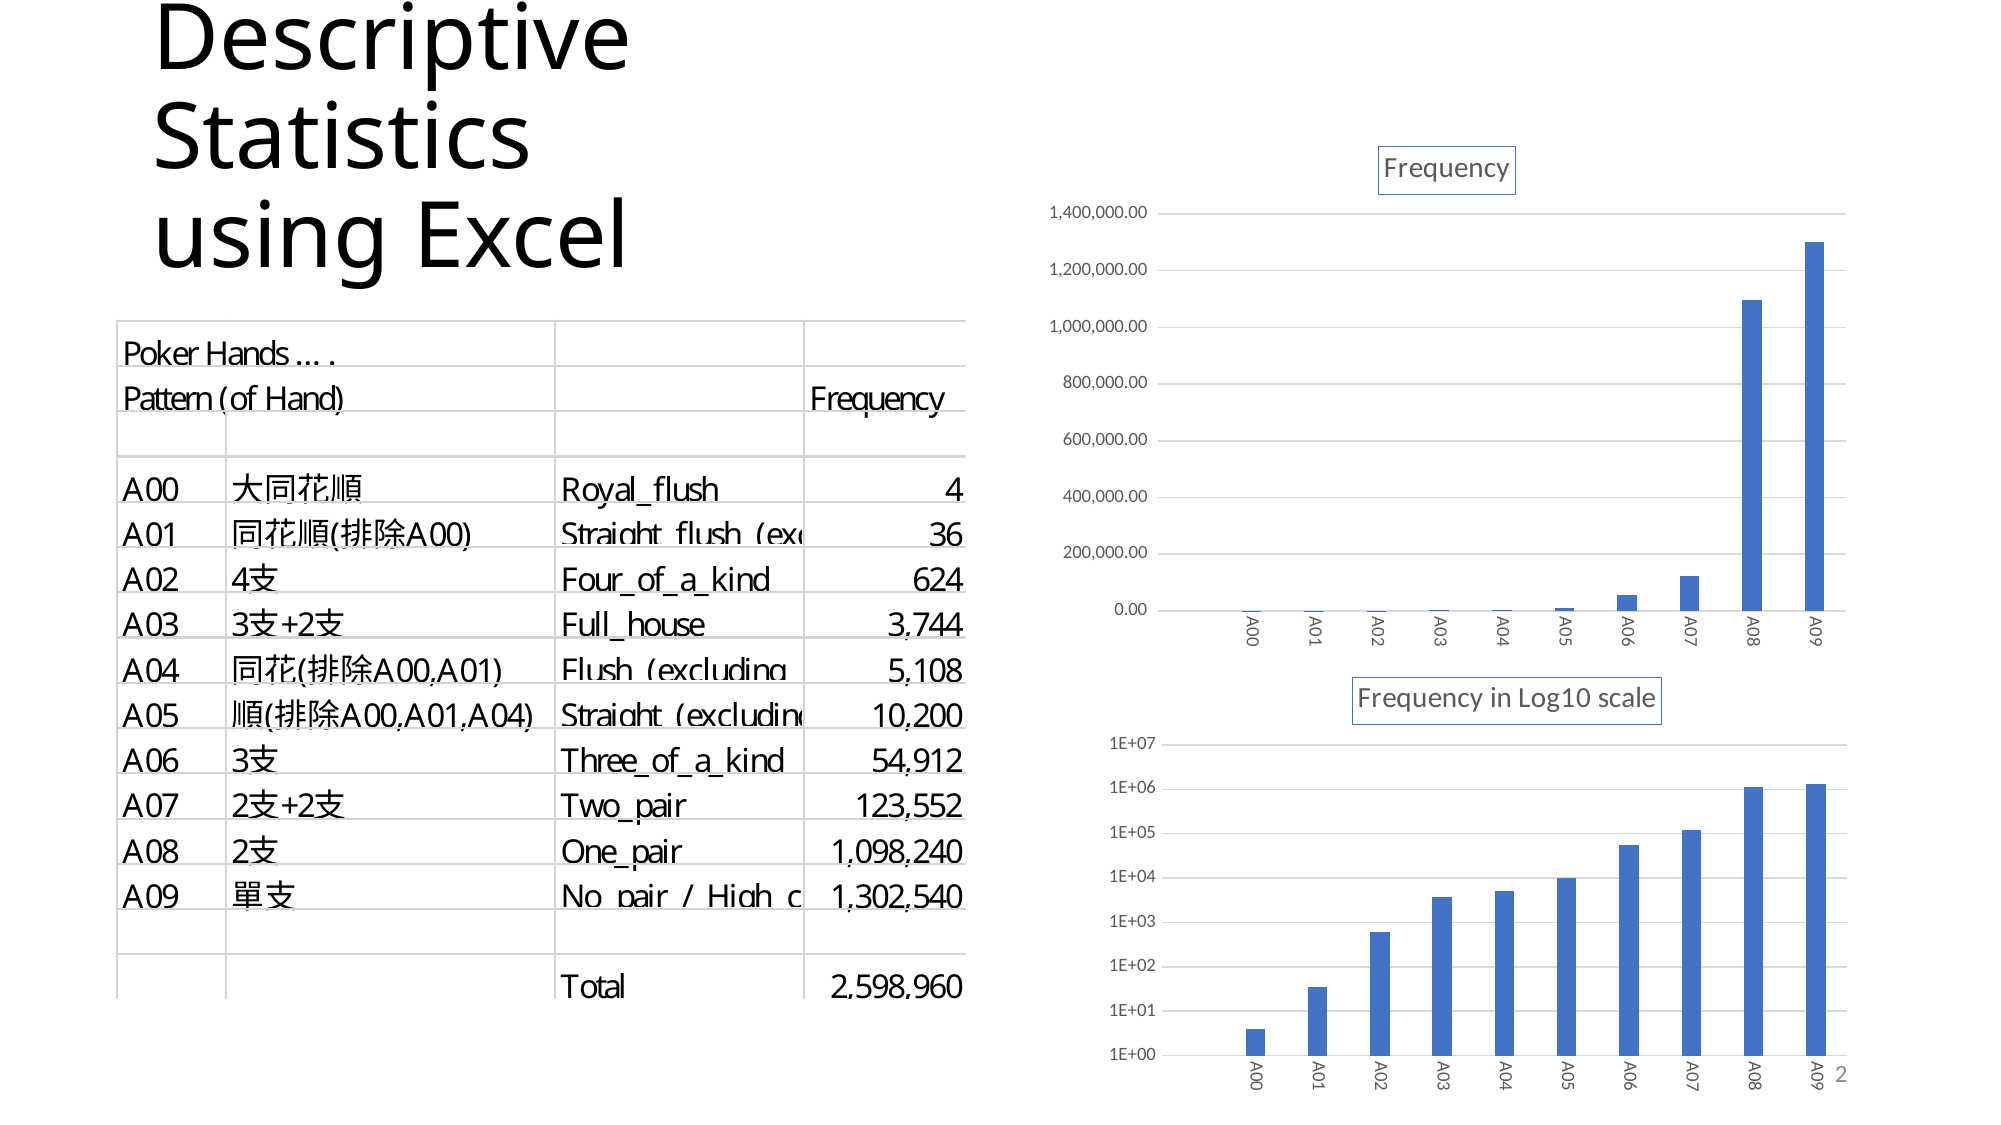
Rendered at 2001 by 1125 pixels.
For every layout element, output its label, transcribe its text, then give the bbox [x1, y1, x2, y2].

chart [1093, 662, 1863, 1101]
chart [1032, 128, 1863, 658]
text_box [116, 319, 968, 1001]
title Descriptive Statistics using Excel [137, 29, 1000, 248]
